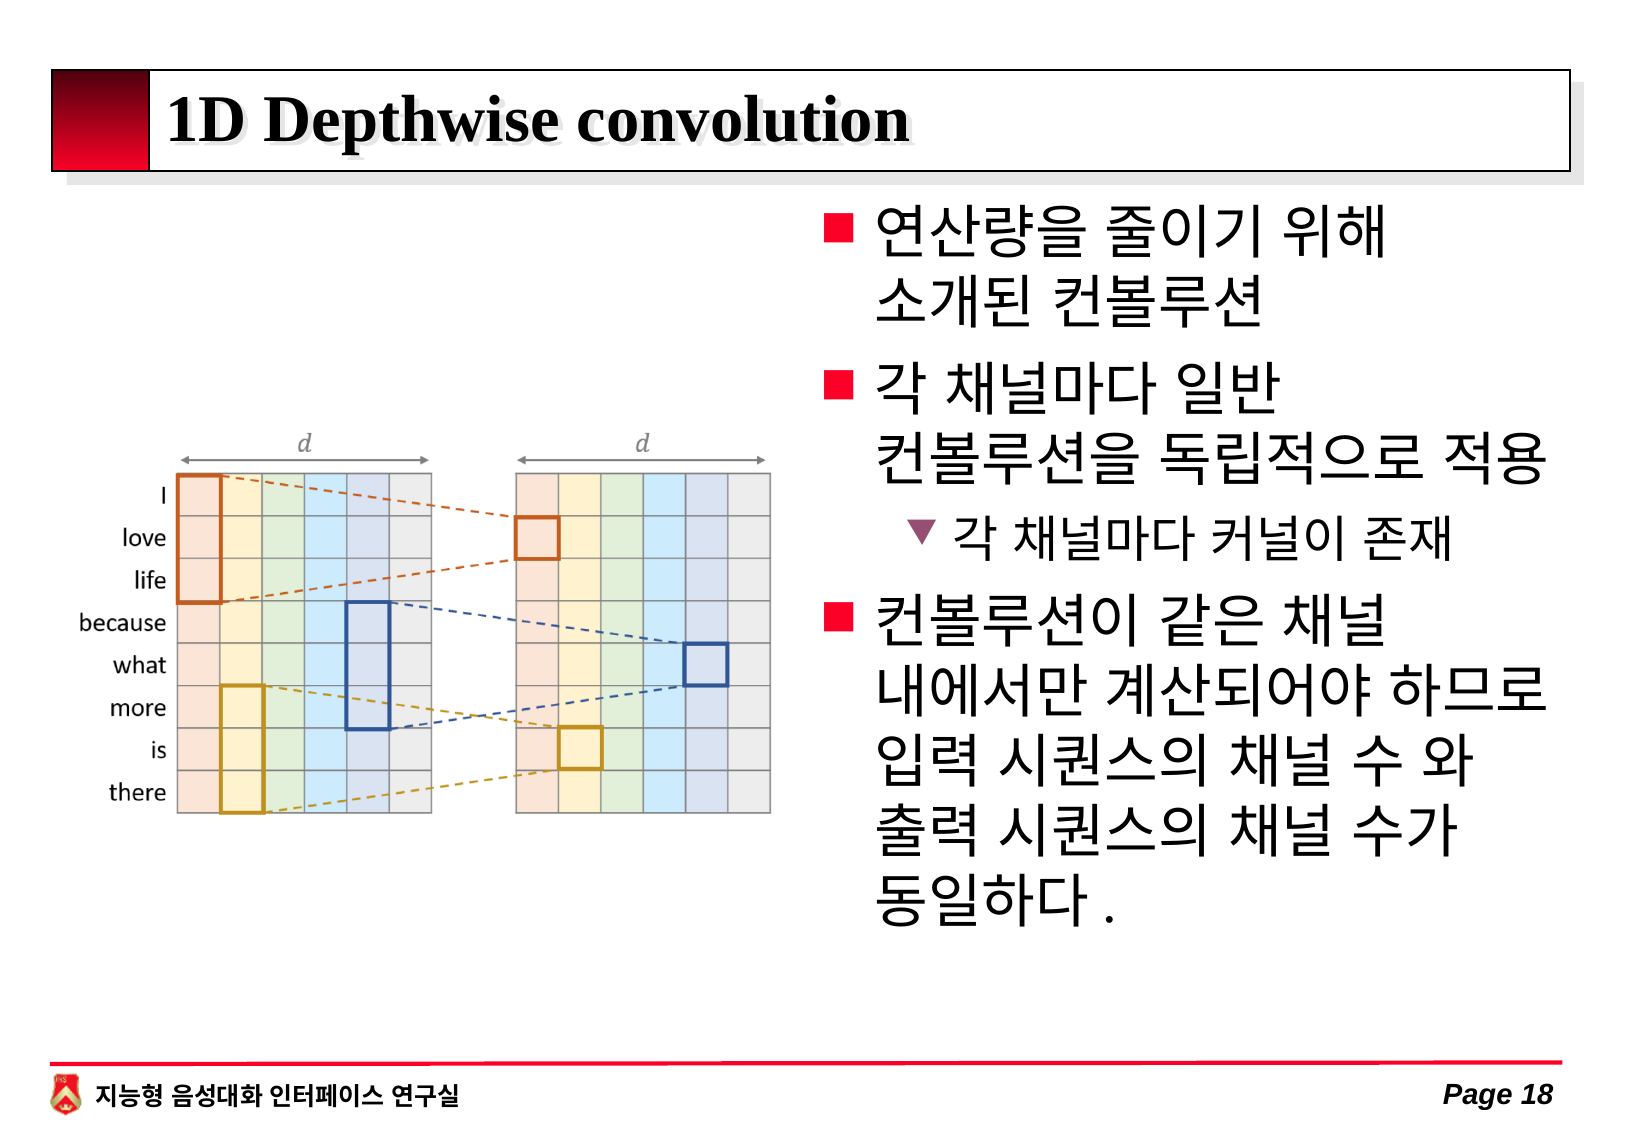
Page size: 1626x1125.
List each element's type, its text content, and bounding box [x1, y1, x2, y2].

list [56, 417, 789, 820]
title 1D Depthwise convolution [149, 65, 1576, 179]
picture [48, 1068, 86, 1119]
slide_number Page 18 [1393, 1070, 1569, 1121]
list 연산량을 줄이기 위해 소개된 컨볼루션 각 채널마다 일반 컨볼루션을 독립적으로 적용 각 채널마다 커널이 존재 컨볼루션이 같은 채널 내에서만 계산되어야 하므로 입력 시퀀스의 채널 수 와 출력 시퀀스의 채널 수가 동일하다. [812, 187, 1571, 1050]
